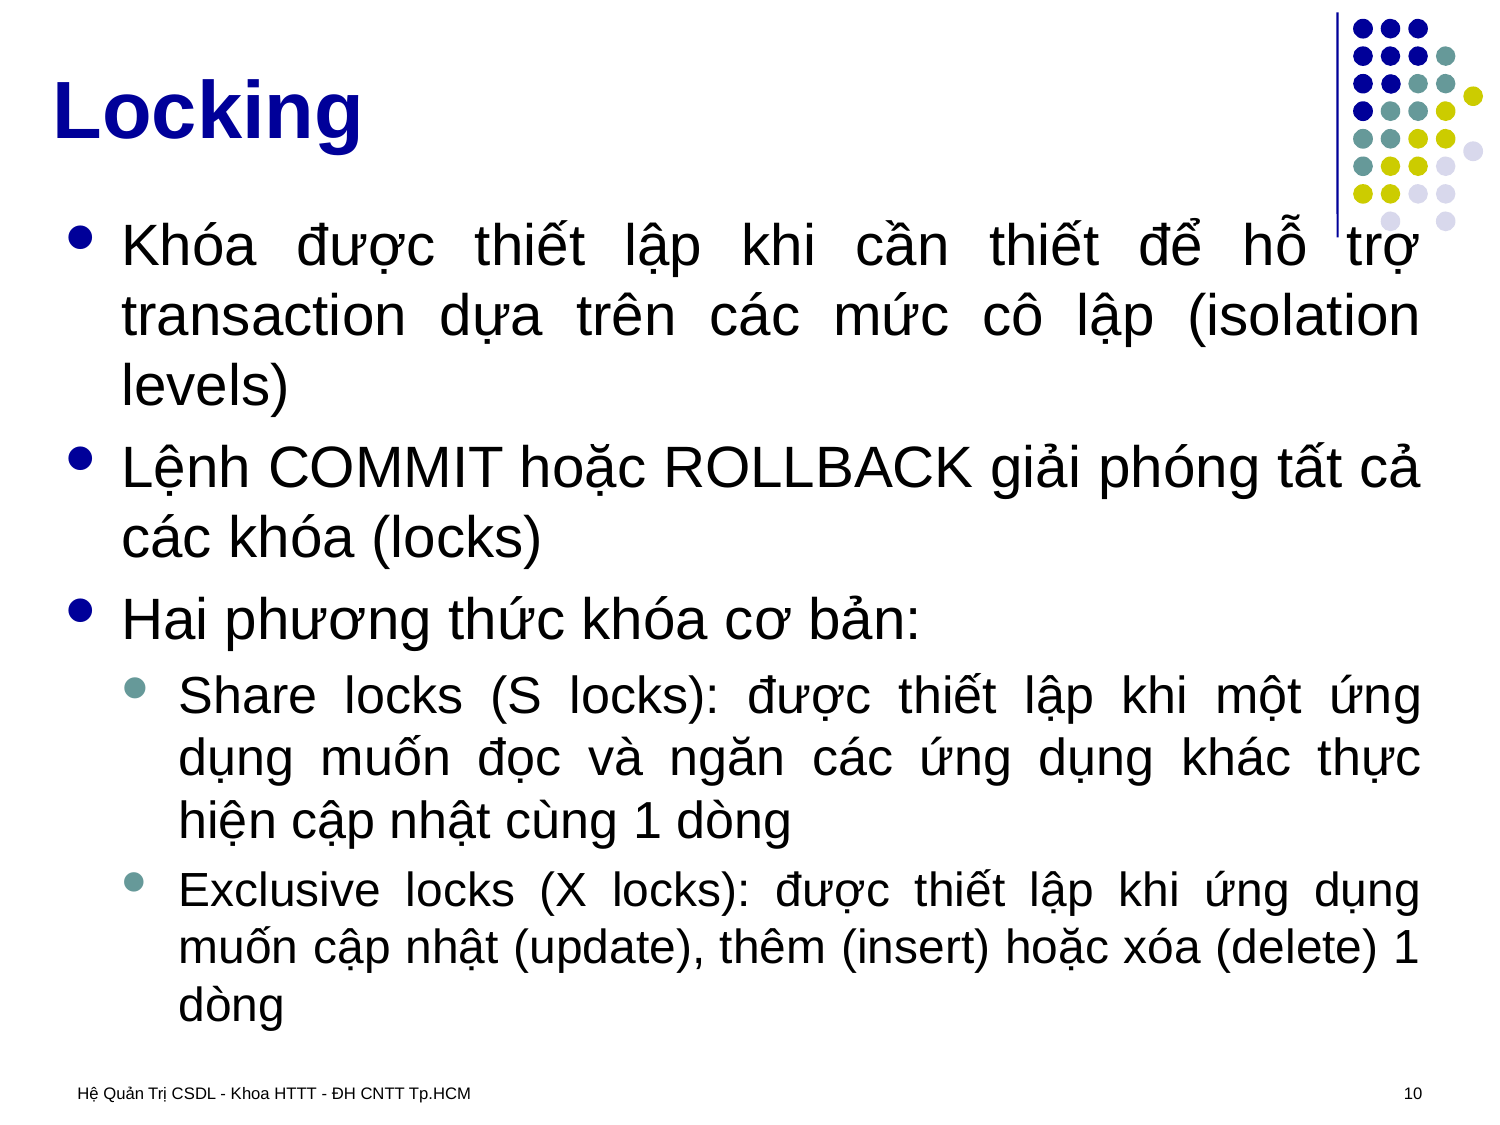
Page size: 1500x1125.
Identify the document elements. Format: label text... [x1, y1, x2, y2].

title Locking [37, 20, 1325, 163]
footer Hệ Quản Trị CSDL - Khoa HTTT - ĐH CNTT Tp.HCM [62, 1074, 1025, 1125]
slide_number 10 [1087, 1074, 1438, 1125]
list Khóa được thiết lập khi cần thiết để hỗ trợ transaction dựa trên các mức cô lập (isolation levels) Lệnh COMMIT hoặc ROLLBACK giải phóng tất cả các khóa (locks) Hai phương thức khóa cơ bản: Share locks (S locks): được thiết lập khi một ứng dụng muốn đọc và ngăn các ứng dụng khác thực hiện cập nhật cùng 1 dòng Exclusive locks (X locks): được thiết lập khi ứng dụng muốn cập nhật (update), thêm (insert) hoặc xóa (delete) 1 dòng [50, 200, 1438, 1038]
